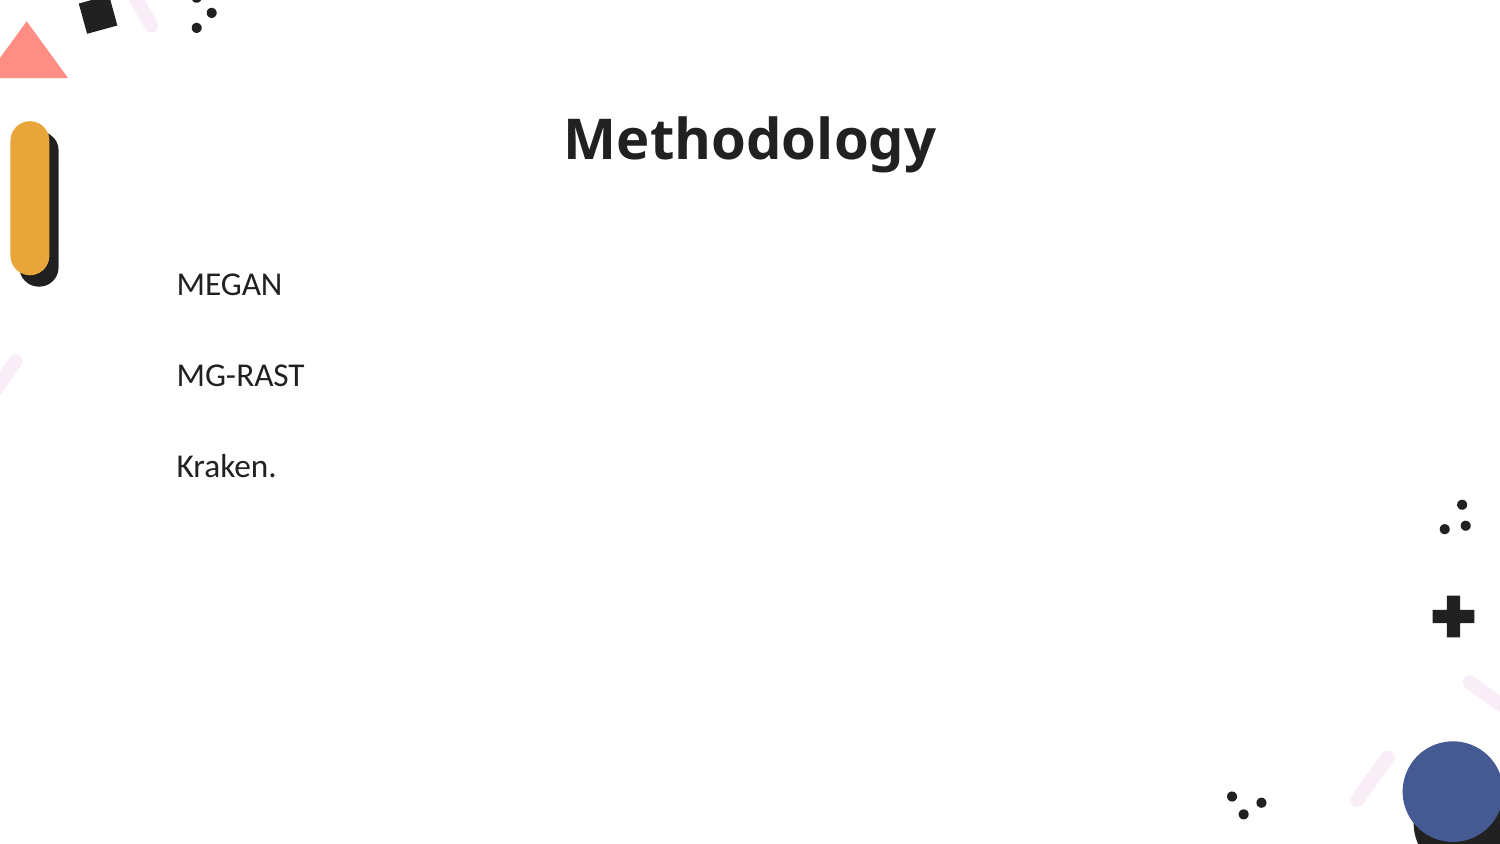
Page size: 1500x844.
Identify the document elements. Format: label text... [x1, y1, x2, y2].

title Methodology [118, 77, 1382, 173]
subtitle MEGAN MG-RAST Kraken. [138, 241, 1284, 766]
